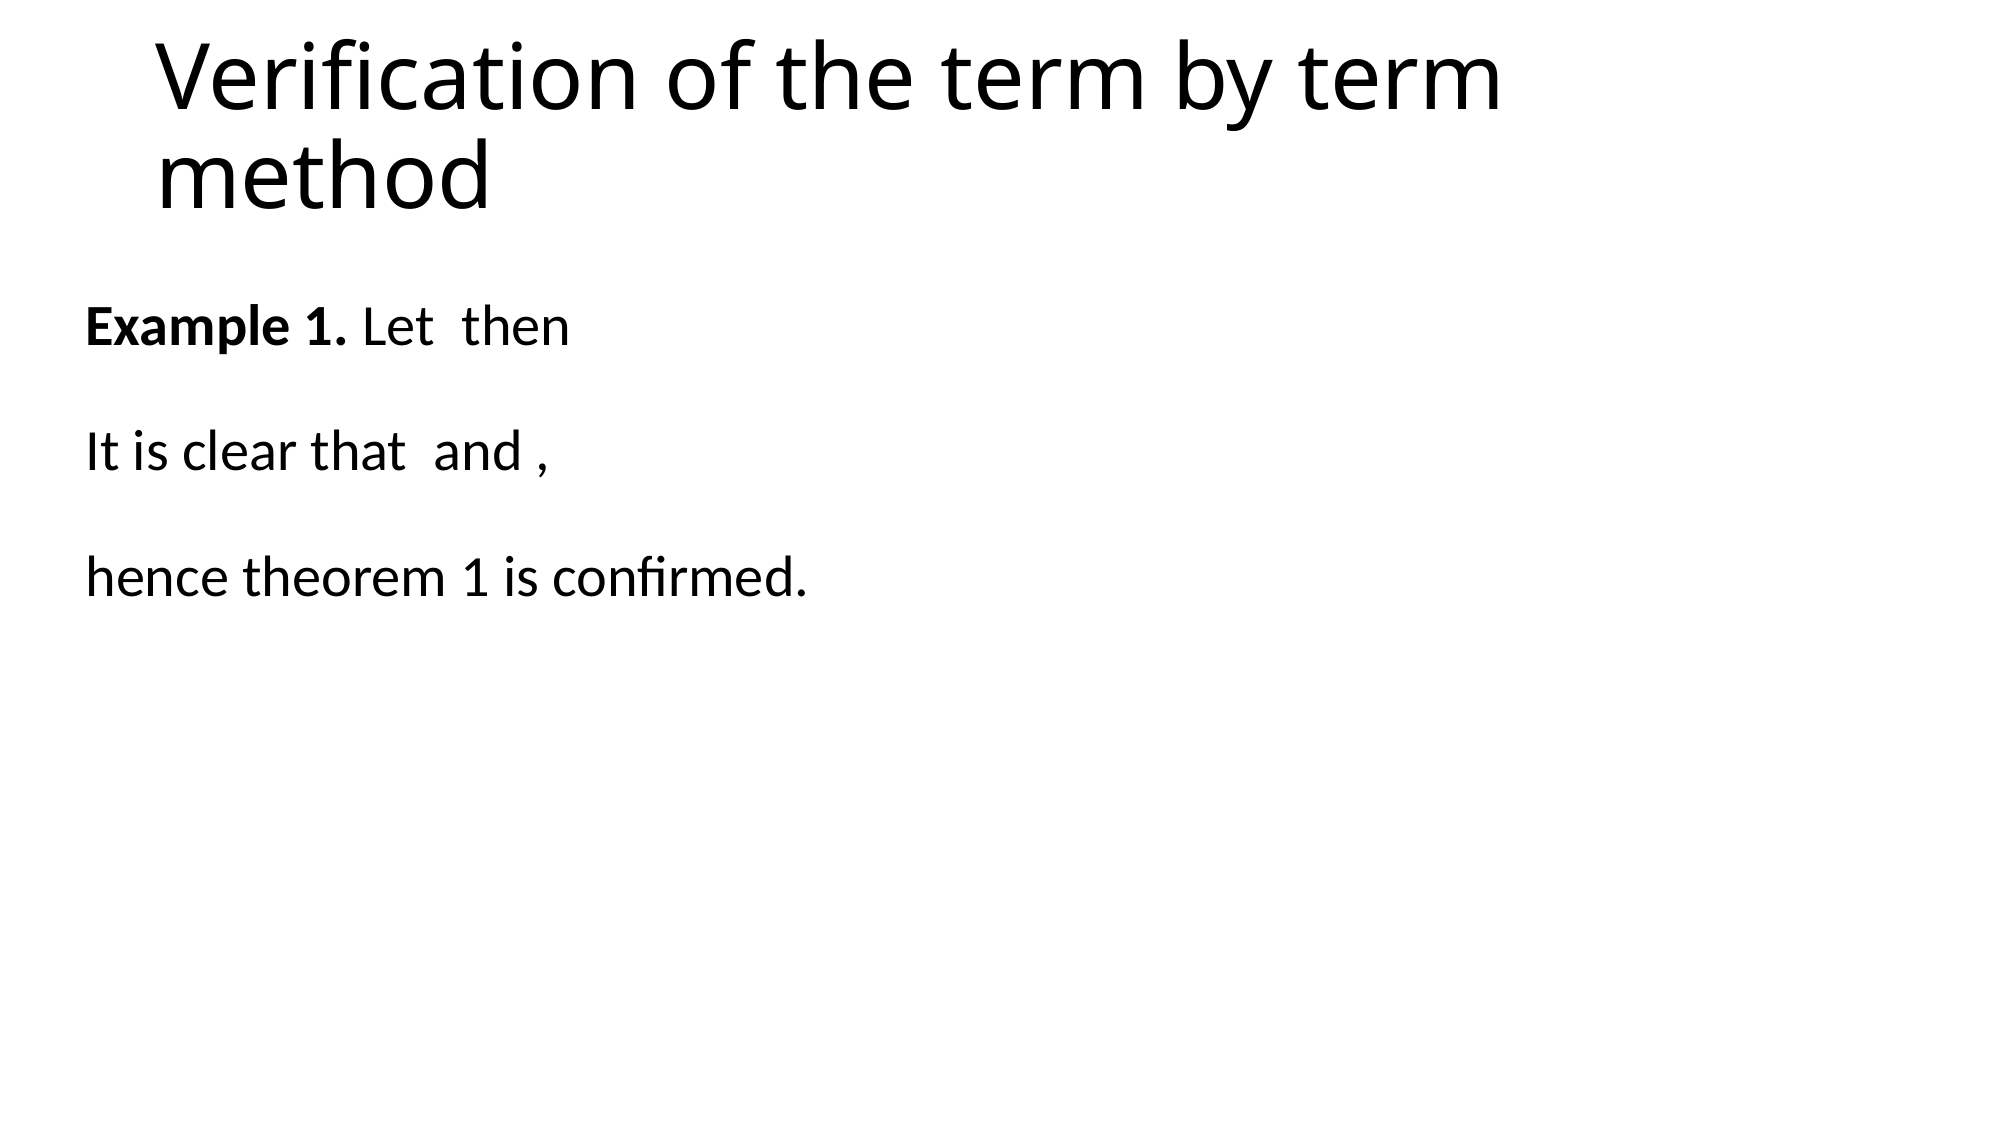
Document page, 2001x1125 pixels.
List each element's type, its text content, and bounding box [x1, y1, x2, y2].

title Verification of the term by term method [140, 59, 1865, 200]
